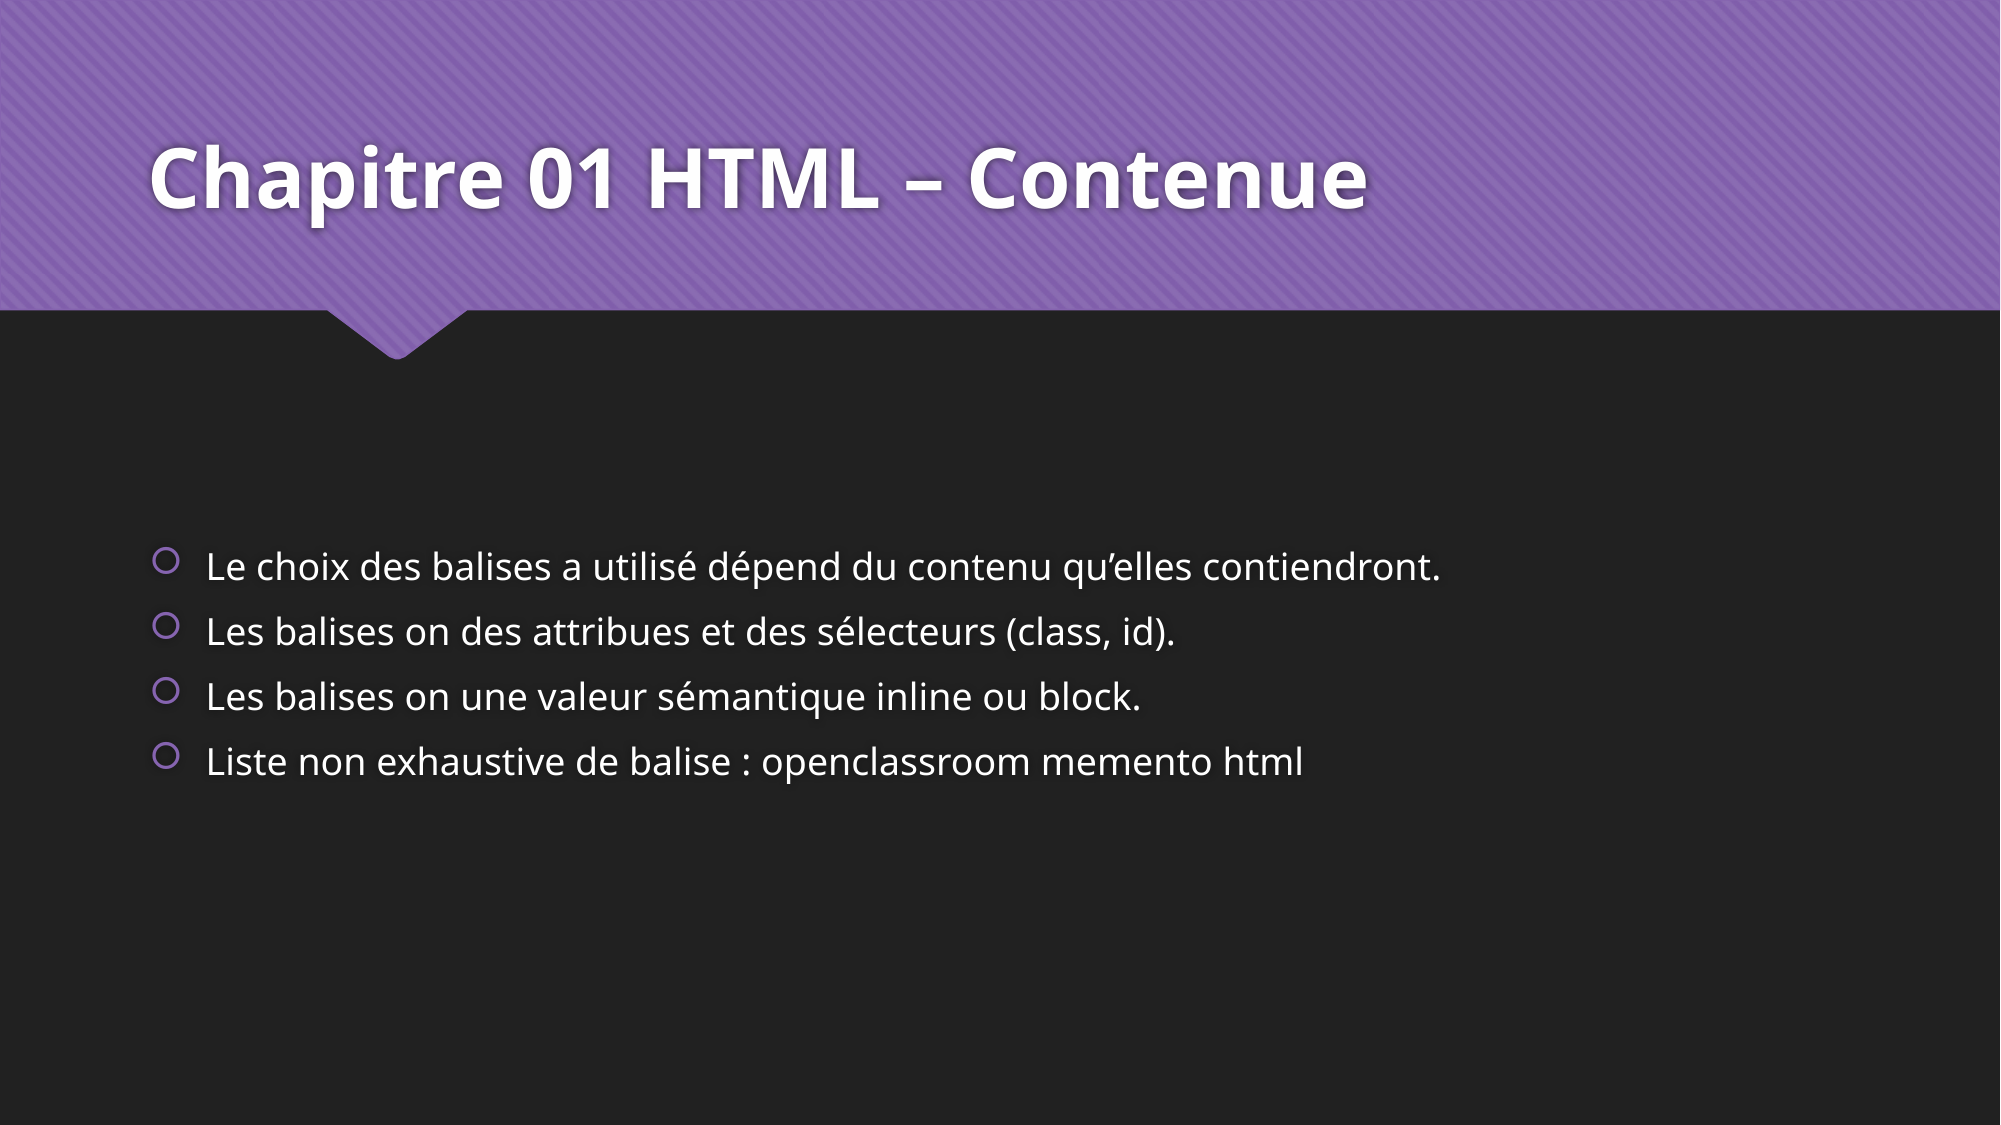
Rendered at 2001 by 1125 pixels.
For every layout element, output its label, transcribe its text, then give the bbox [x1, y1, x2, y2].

title Chapitre 01 HTML – Contenue [132, 73, 1868, 233]
list Le choix des balises a utilisé dépend du contenu qu’elles contiendront. Les balises on des attribues et des sélecteurs (class, id). Les balises on une valeur sémantique inline ou block. Liste non exhaustive de balise : openclassroom memento html [134, 364, 1866, 962]
